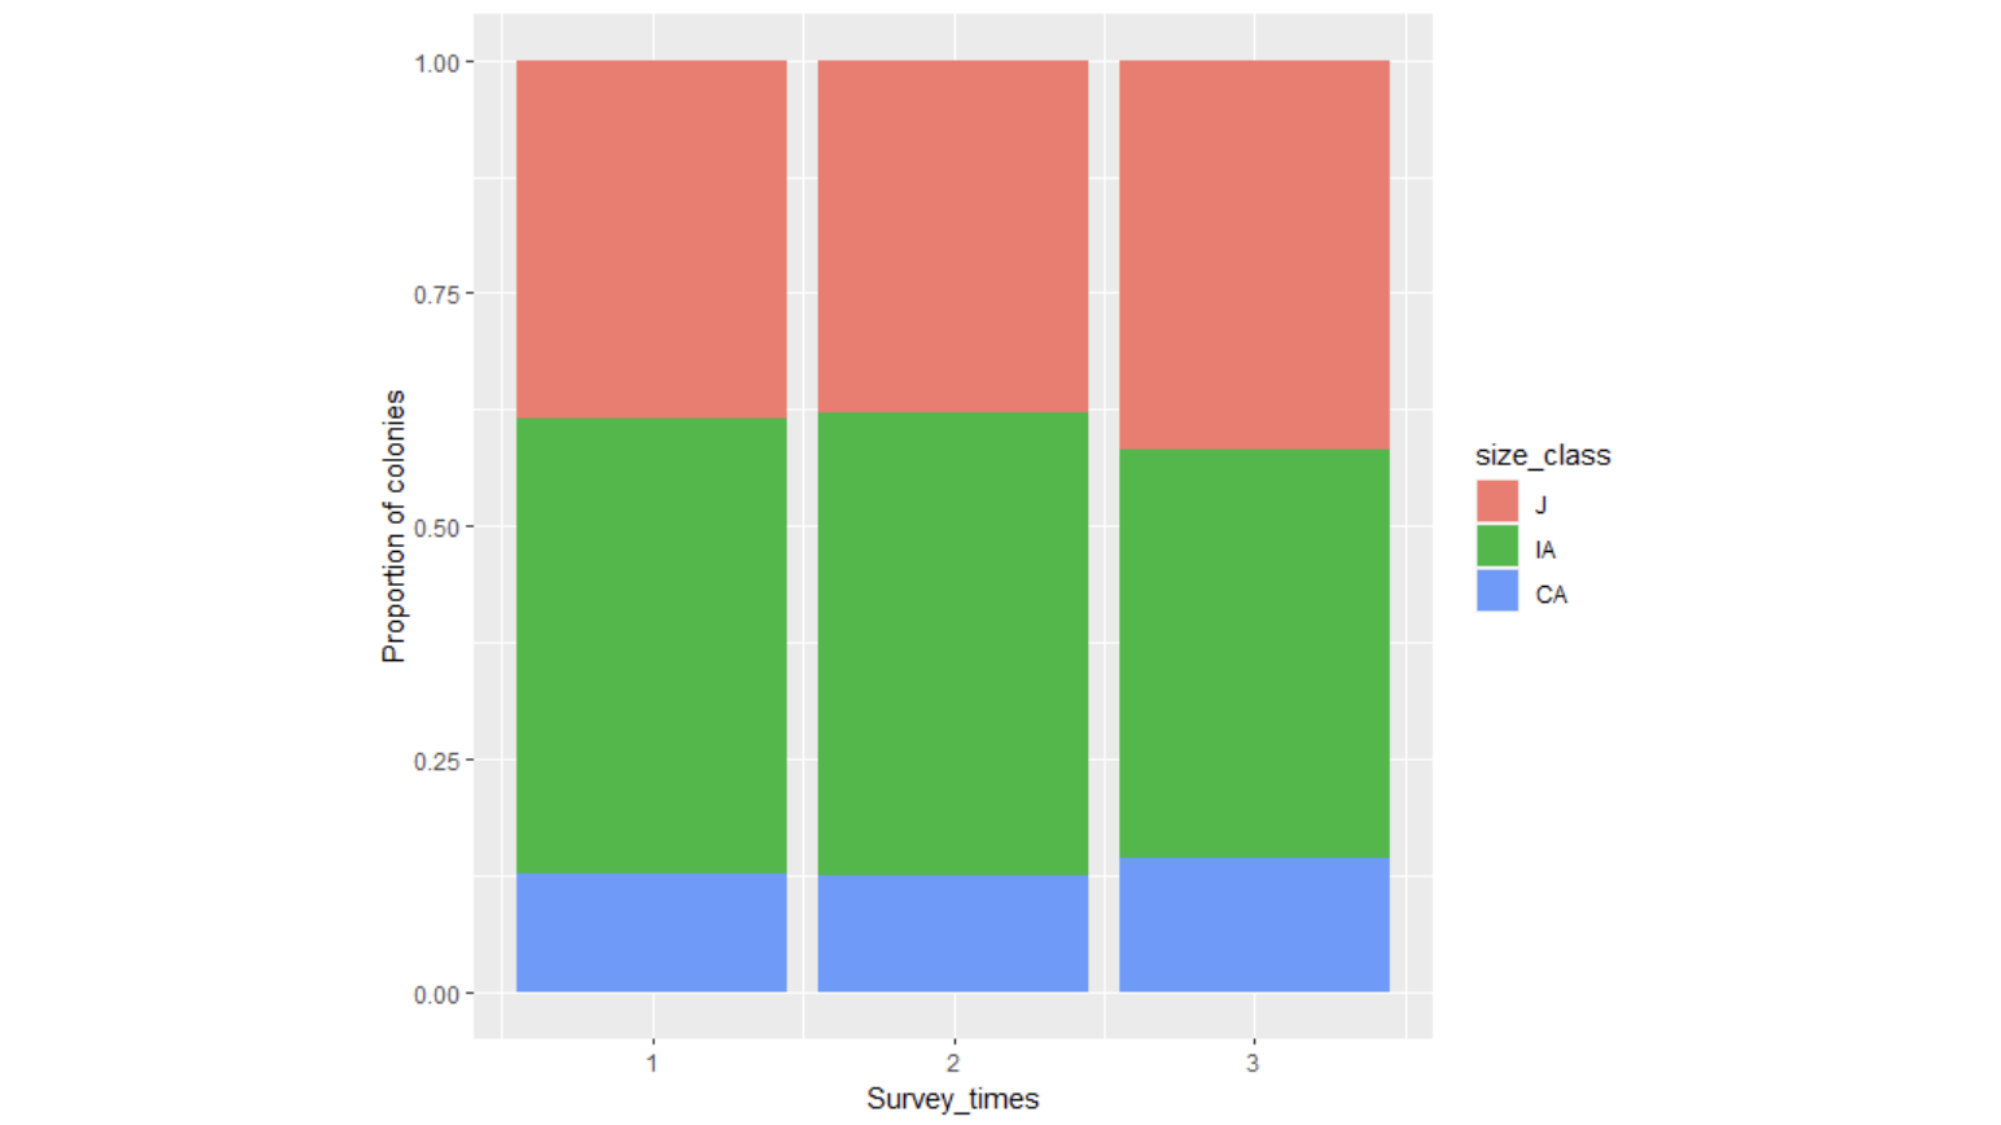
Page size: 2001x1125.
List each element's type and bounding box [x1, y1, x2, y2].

picture [365, 0, 1635, 1125]
